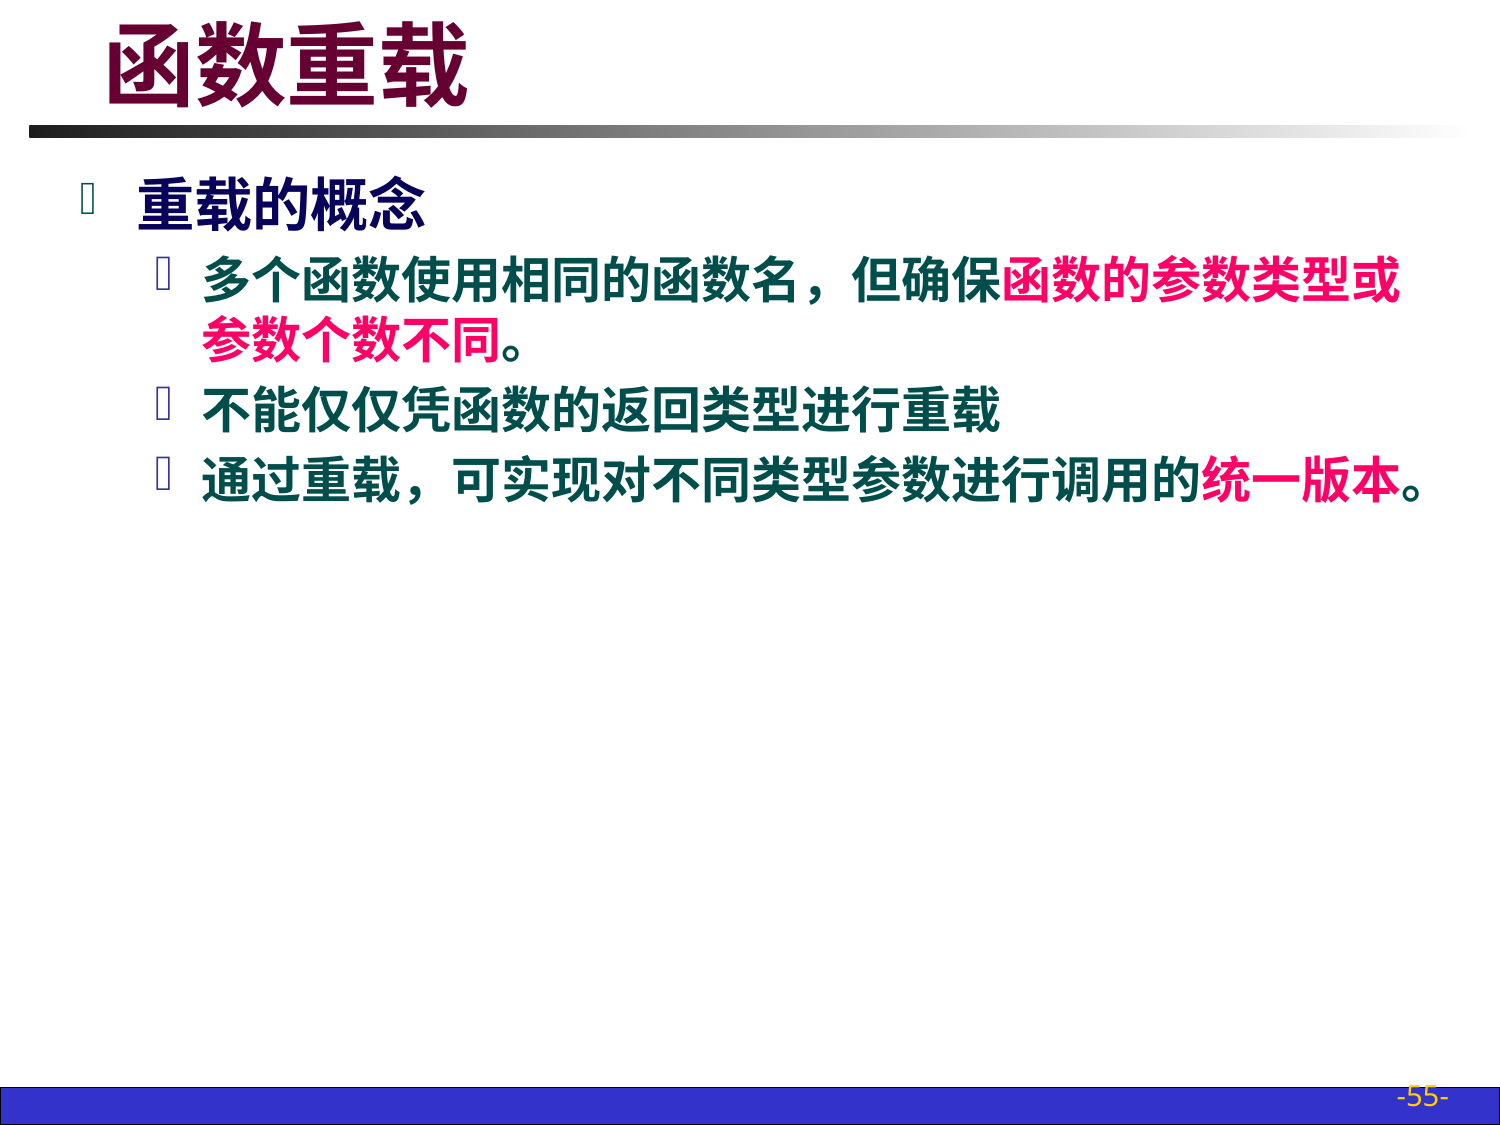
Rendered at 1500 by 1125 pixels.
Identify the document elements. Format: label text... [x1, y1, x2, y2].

slide_number -55- [1151, 1074, 1465, 1125]
list 重载的概念 多个函数使用相同的函数名，但确保函数的参数类型或参数个数不同。 不能仅仅凭函数的返回类型进行重载 通过重载，可实现对不同类型参数进行调用的统一版本。 [64, 160, 1436, 1012]
title 函数重载 [88, 18, 1398, 126]
